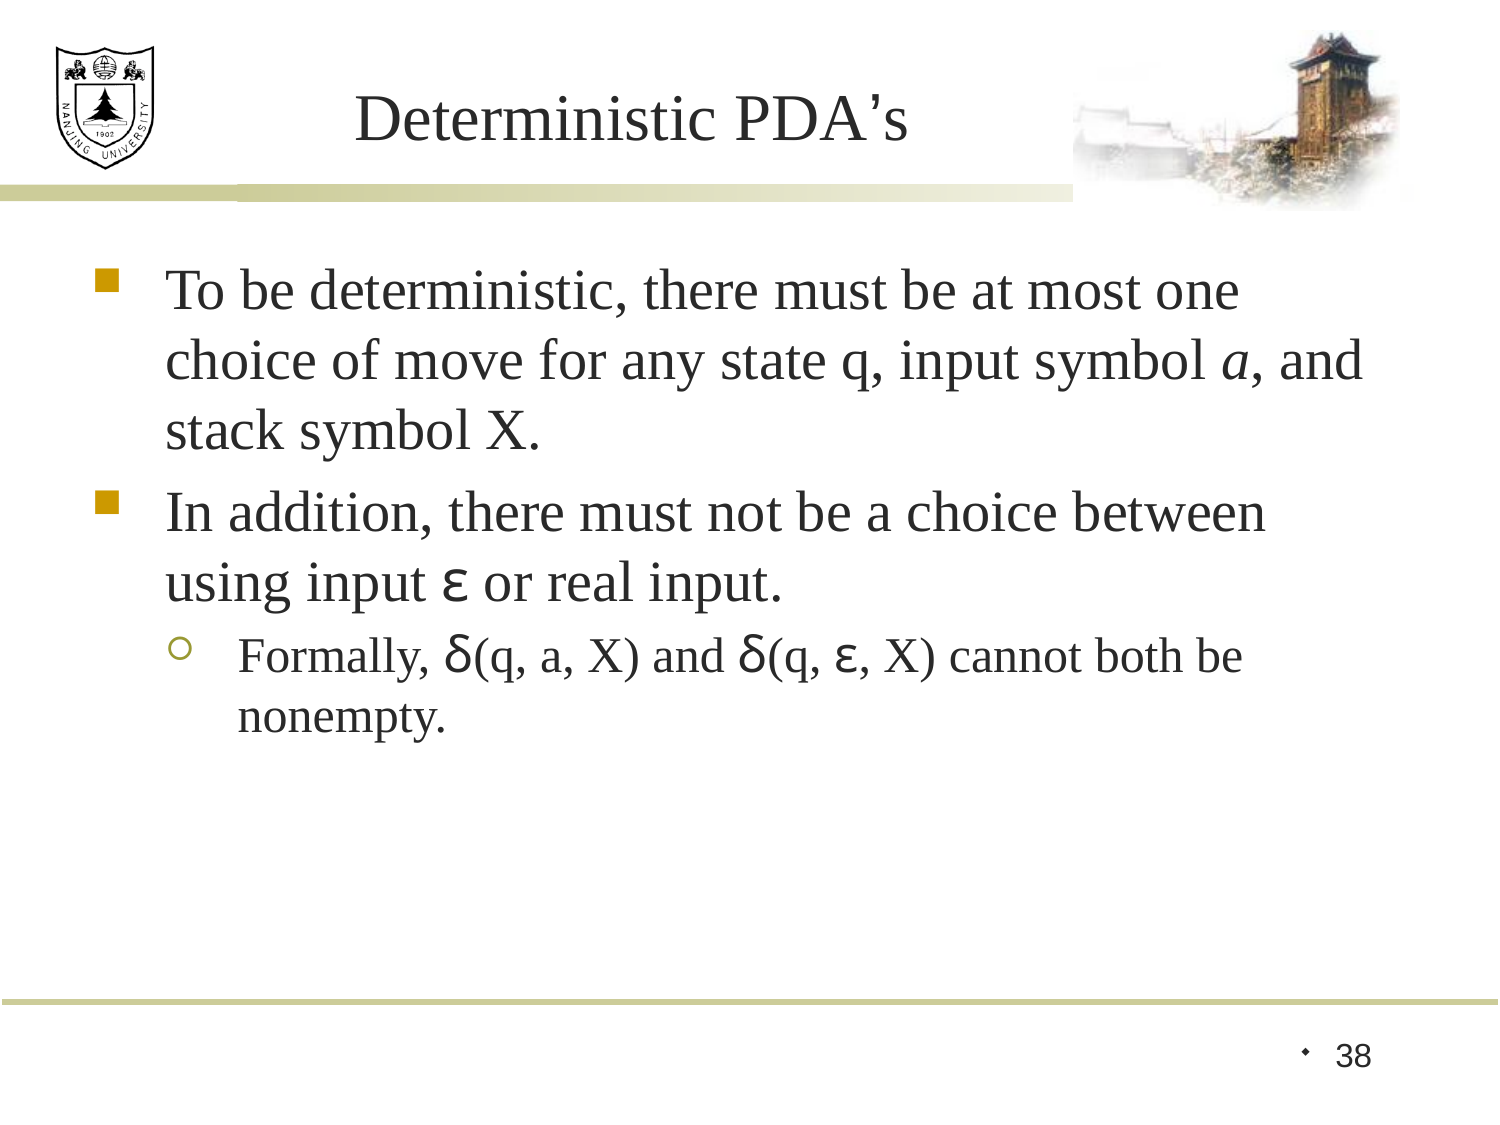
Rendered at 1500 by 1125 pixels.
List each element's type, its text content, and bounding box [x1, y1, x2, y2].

slide_number 38 [1234, 1030, 1388, 1107]
list To be deterministic, there must be at most one choice of move for any state q, input symbol a, and stack symbol X. In addition, there must not be a choice between using input ε or real input. Formally, δ(q, a, X) and δ(q, ε, X) cannot both be nonempty. [76, 243, 1413, 965]
picture [1073, 30, 1400, 211]
picture [2, 999, 1498, 1005]
title Deterministic PDA’s [171, 66, 1093, 161]
picture [50, 42, 160, 173]
